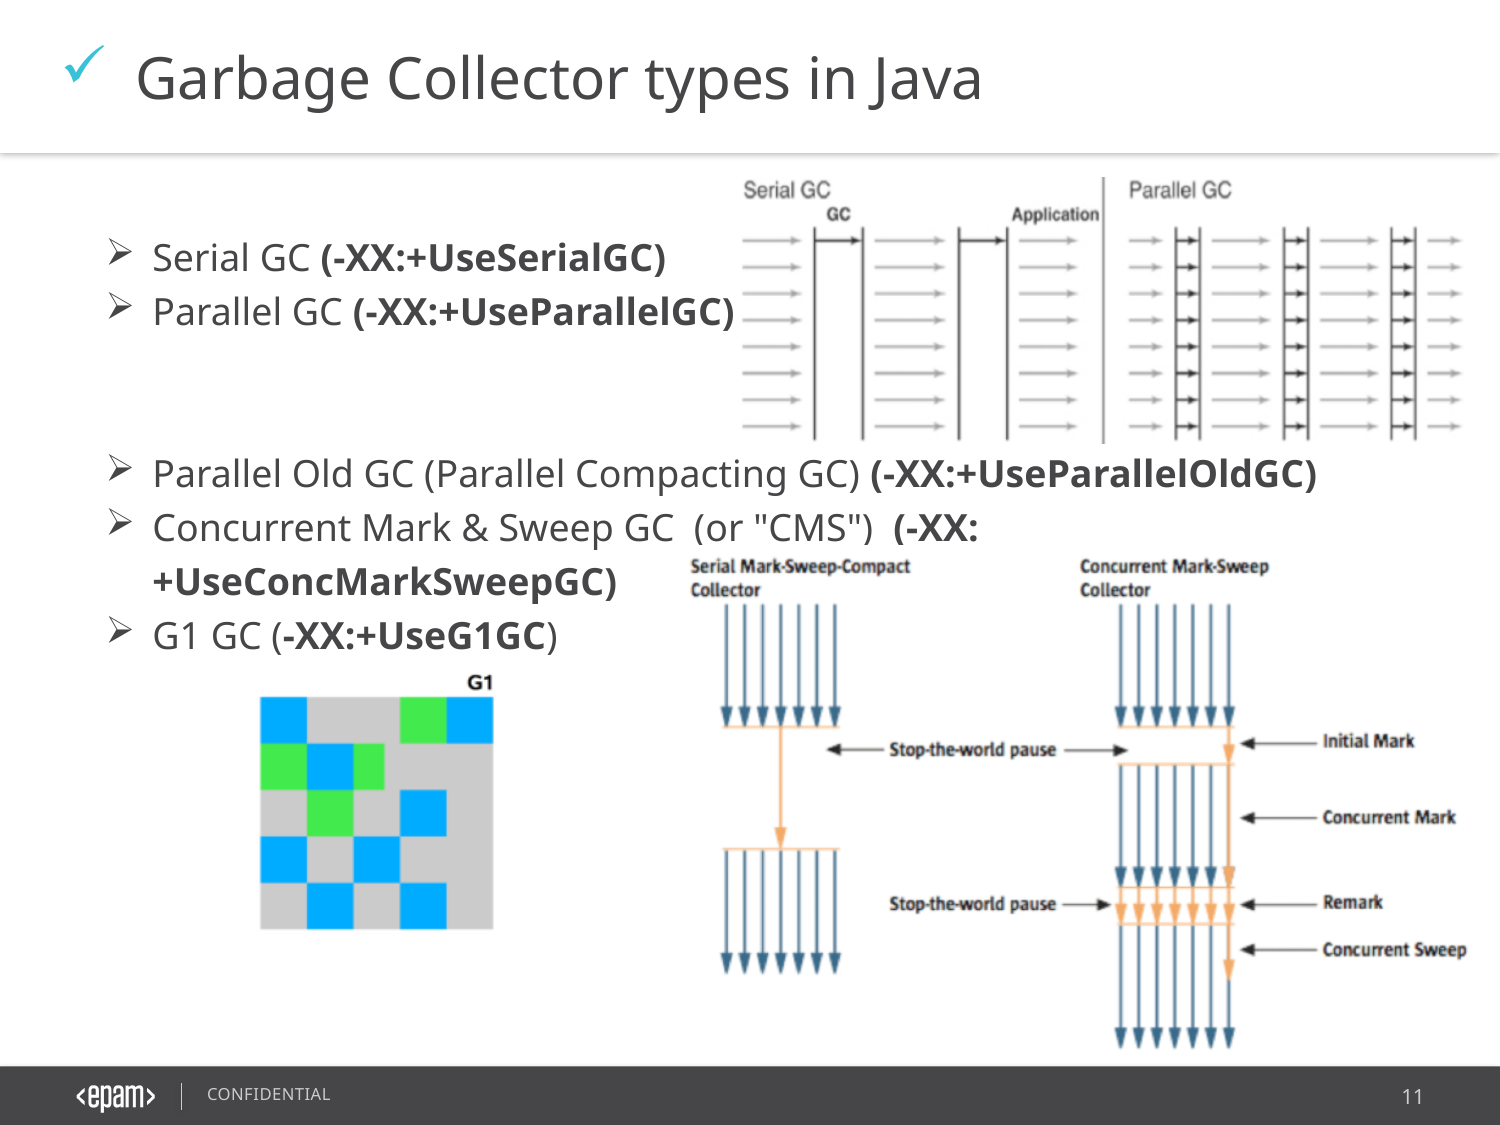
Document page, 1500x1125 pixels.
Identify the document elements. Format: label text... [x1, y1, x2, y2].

text_box Serial GC (-XX:+UseSerialGC) Parallel GC (-XX:+UseParallelGC) Parallel Old GC (Parallel Compacting GC) (-XX:+UseParallelOldGC) Concurrent Mark & Sweep GC (or "CMS") (-XX:+UseConcMarkSweepGC) G1 GC (-XX:+UseG1GC) [90, 217, 1414, 665]
picture [76, 1085, 155, 1113]
list Garbage Collector types in Java [0, 0, 1500, 153]
picture [734, 177, 1473, 444]
picture [257, 669, 498, 934]
picture [667, 544, 1500, 1058]
